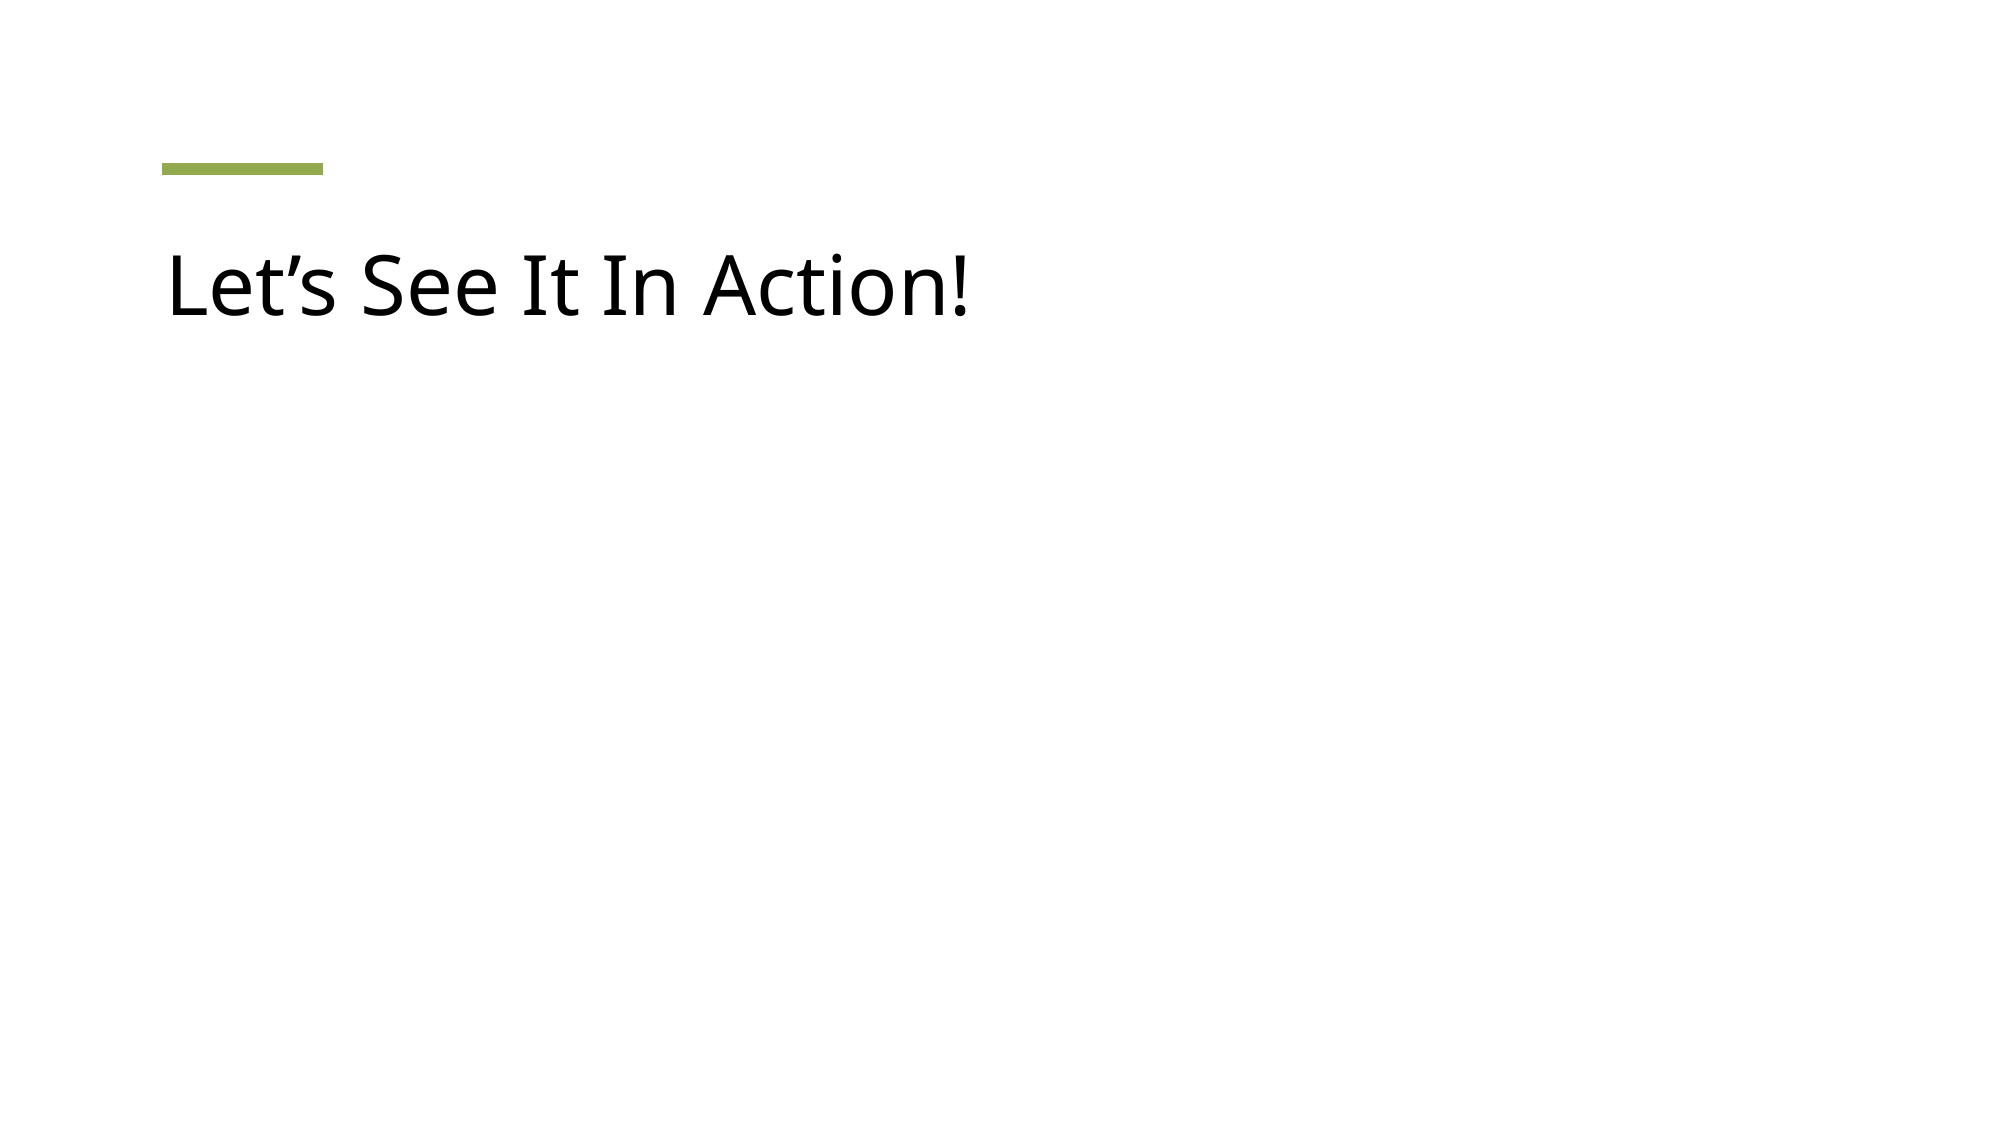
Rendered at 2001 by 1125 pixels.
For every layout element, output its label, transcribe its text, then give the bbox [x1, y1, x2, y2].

title Let’s See It In Action! [150, 224, 1850, 420]
